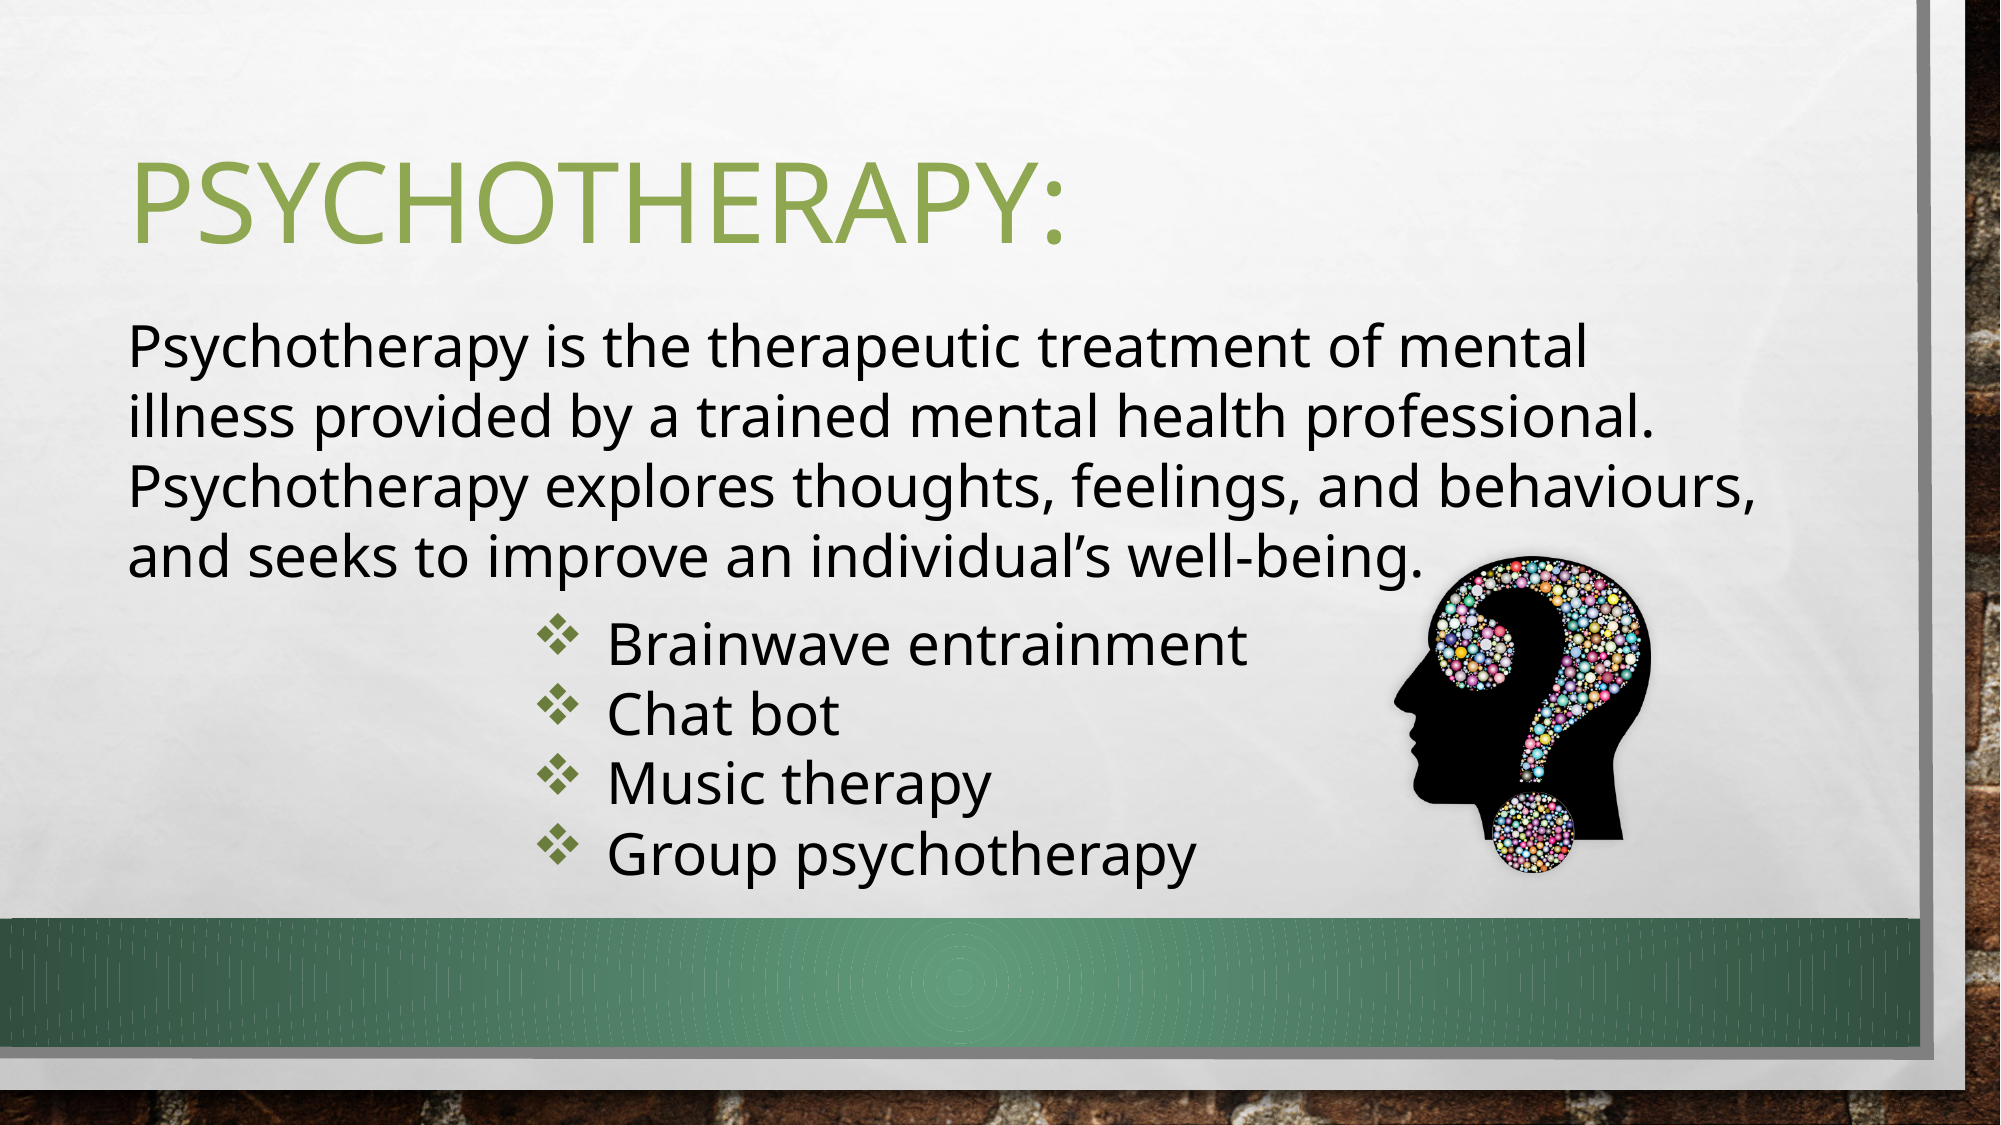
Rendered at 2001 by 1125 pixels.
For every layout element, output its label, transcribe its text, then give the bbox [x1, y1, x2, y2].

text_box Psychotherapy is the therapeutic treatment of mental illness provided by a trained mental health professional. Psychotherapy explores thoughts, feelings, and behaviours, and seeks to improve an individual’s well-being. [112, 301, 1774, 597]
text_box Brainwave entrainment Chat bot Music therapy Group psychotherapy [517, 599, 1263, 894]
title Psychotherapy: [112, 112, 1818, 302]
picture [1394, 556, 1651, 873]
picture [0, 0, 2000, 1125]
